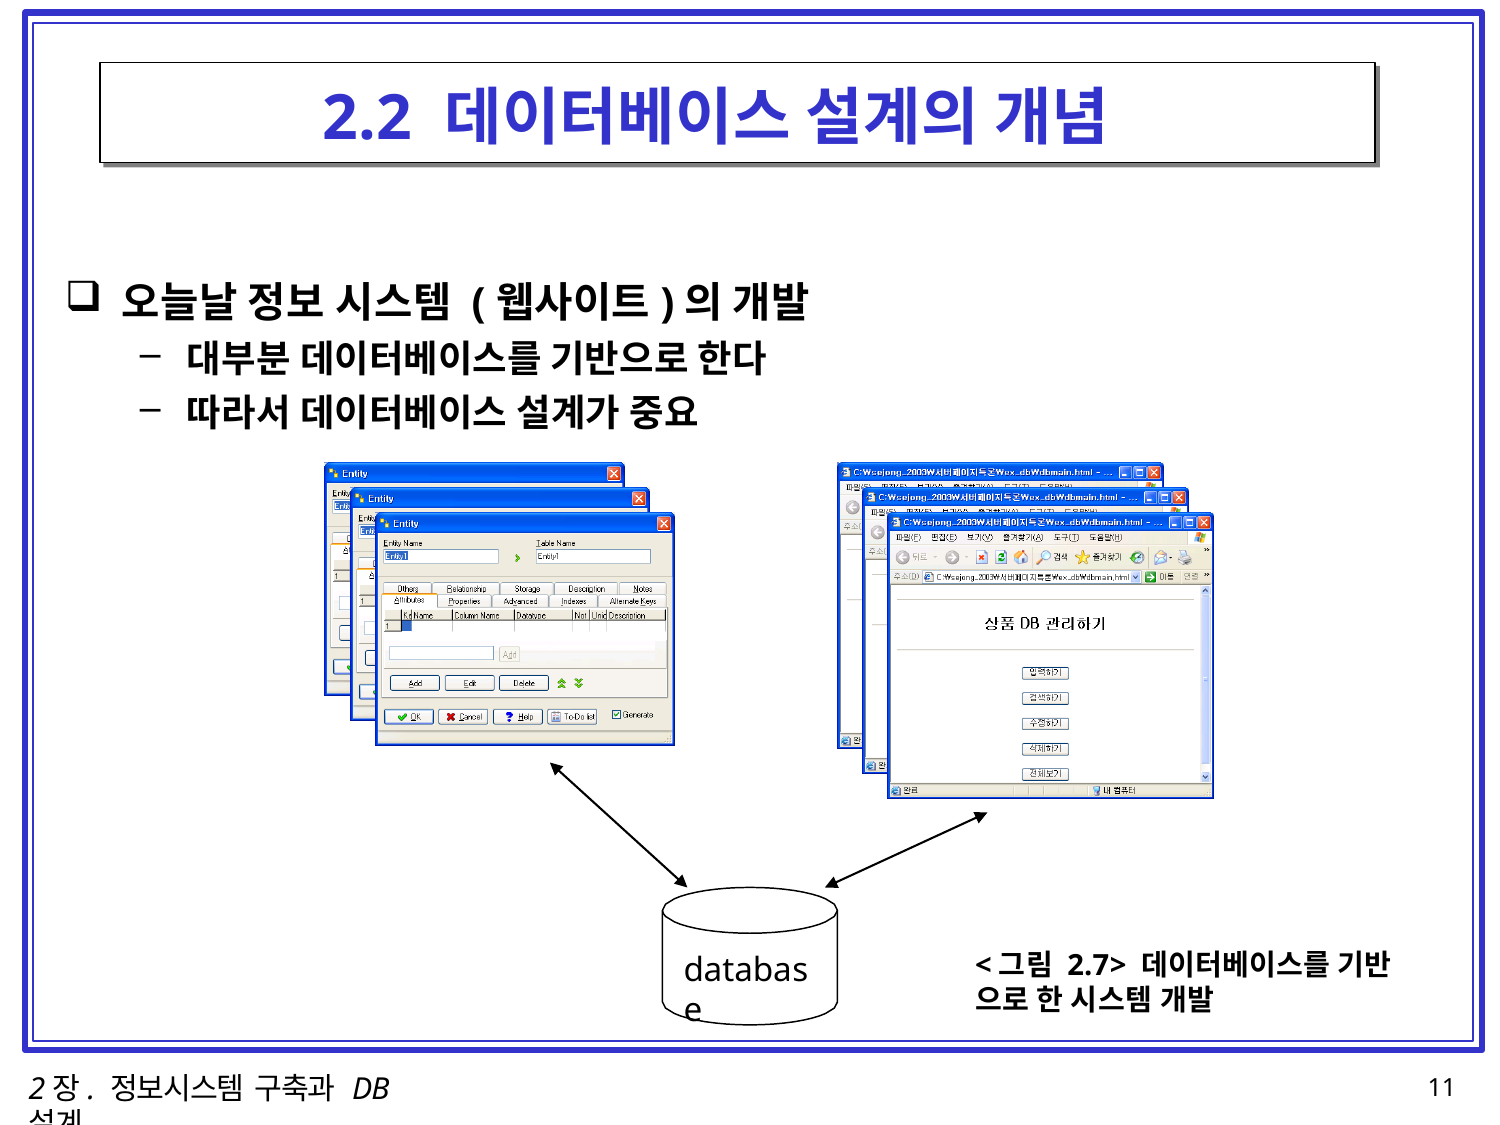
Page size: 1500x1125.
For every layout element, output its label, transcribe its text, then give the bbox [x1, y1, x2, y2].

footer 2장. 정보시스템 구축과 DB설계 [26, 1070, 450, 1125]
title 2.2 데이터베이스 설계의 개념 [100, 74, 1375, 265]
text_box <그림 2.7> 데이터베이스를 기반 으로 한 시스템 개발 [972, 943, 1402, 1016]
slide_number 11 [1421, 1076, 1465, 1125]
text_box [324, 462, 1214, 889]
text_box [662, 898, 838, 1017]
text_box database [681, 945, 819, 1028]
text_box 오늘날 정보 시스템 (웹사이트)의 개발 대부분 데이터베이스를 기반으로 한다 따라서 데이터베이스 설계가 중요 [62, 263, 823, 434]
